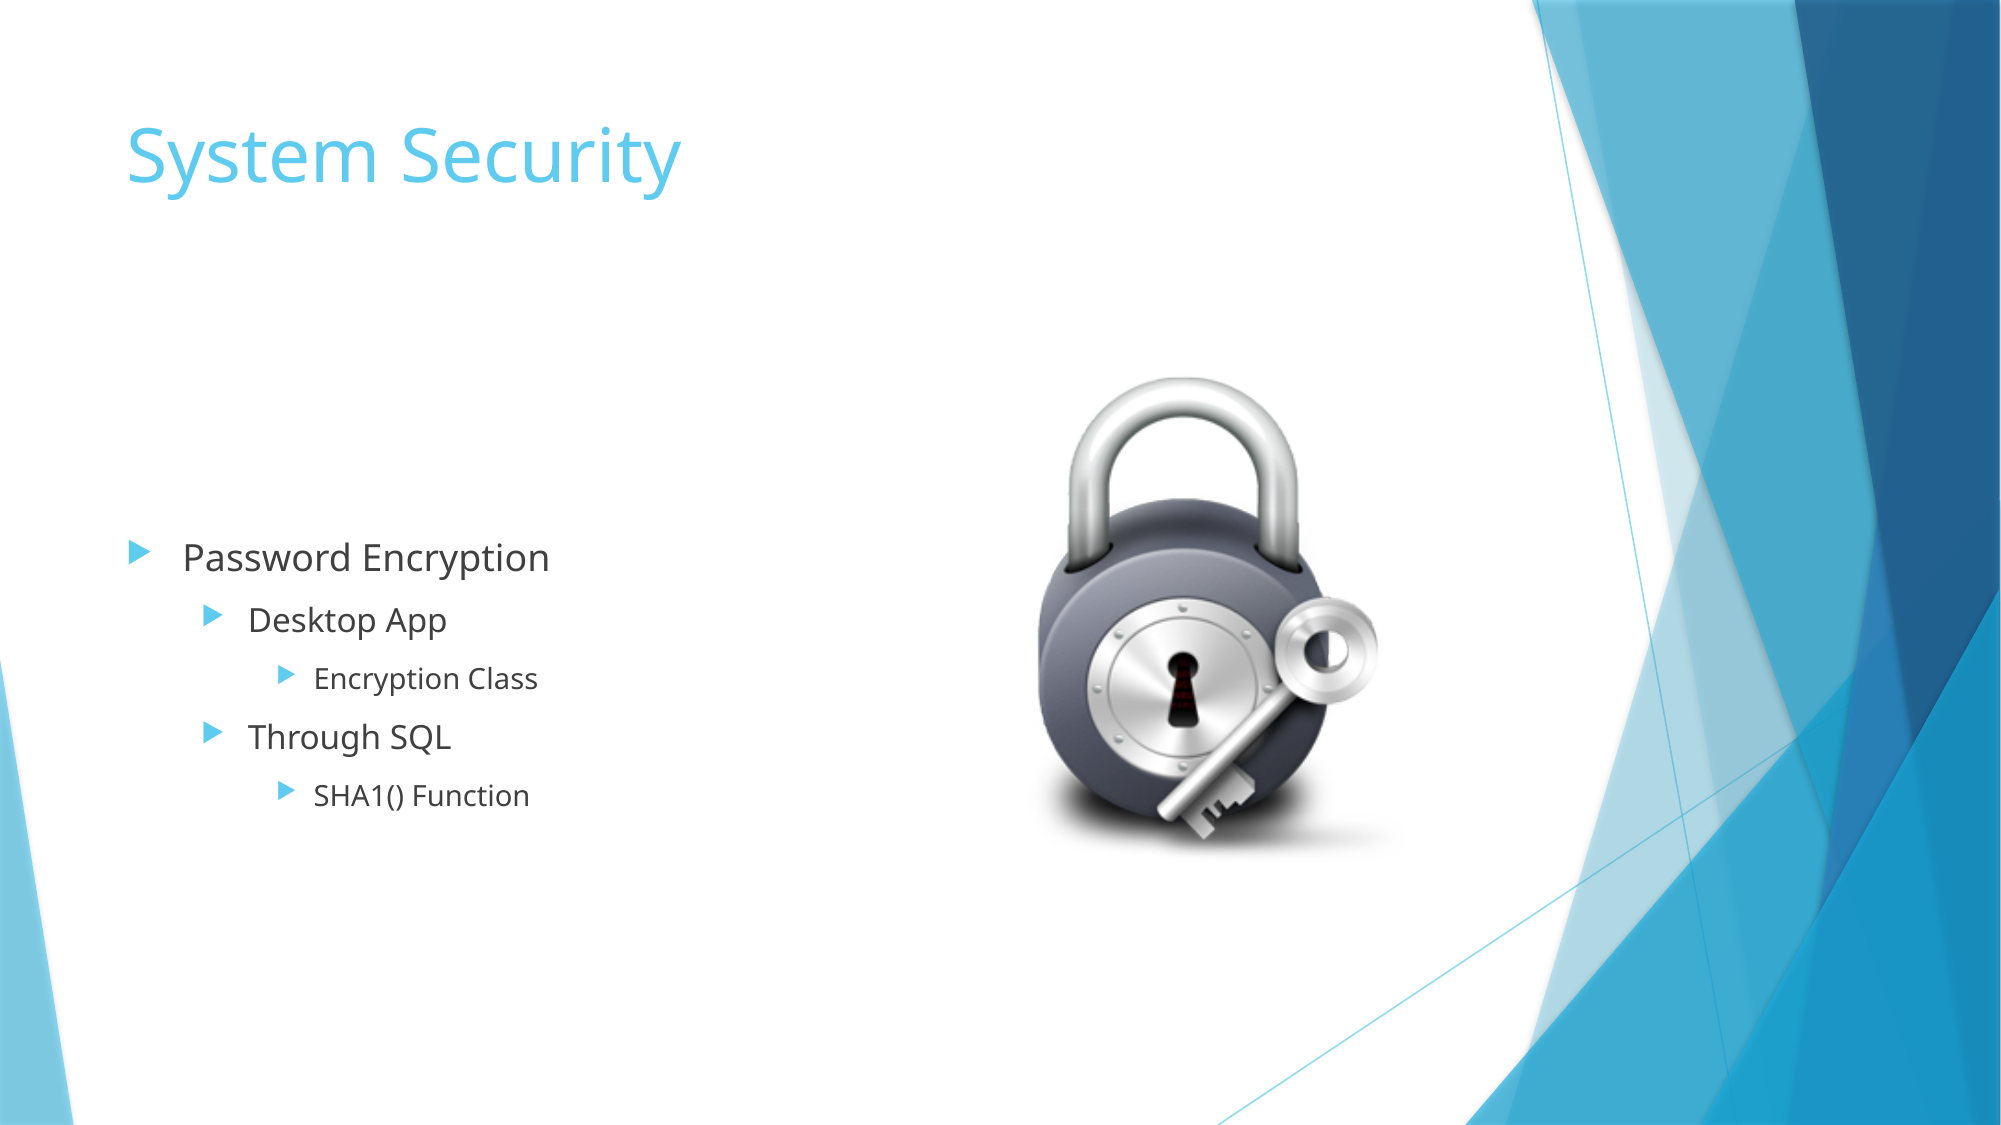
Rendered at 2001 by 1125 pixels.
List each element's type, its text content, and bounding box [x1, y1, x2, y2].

title System Security [111, 99, 1522, 317]
list Password Encryption Desktop App Encryption Class Through SQL SHA1() Function [111, 354, 798, 992]
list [926, 353, 1441, 869]
